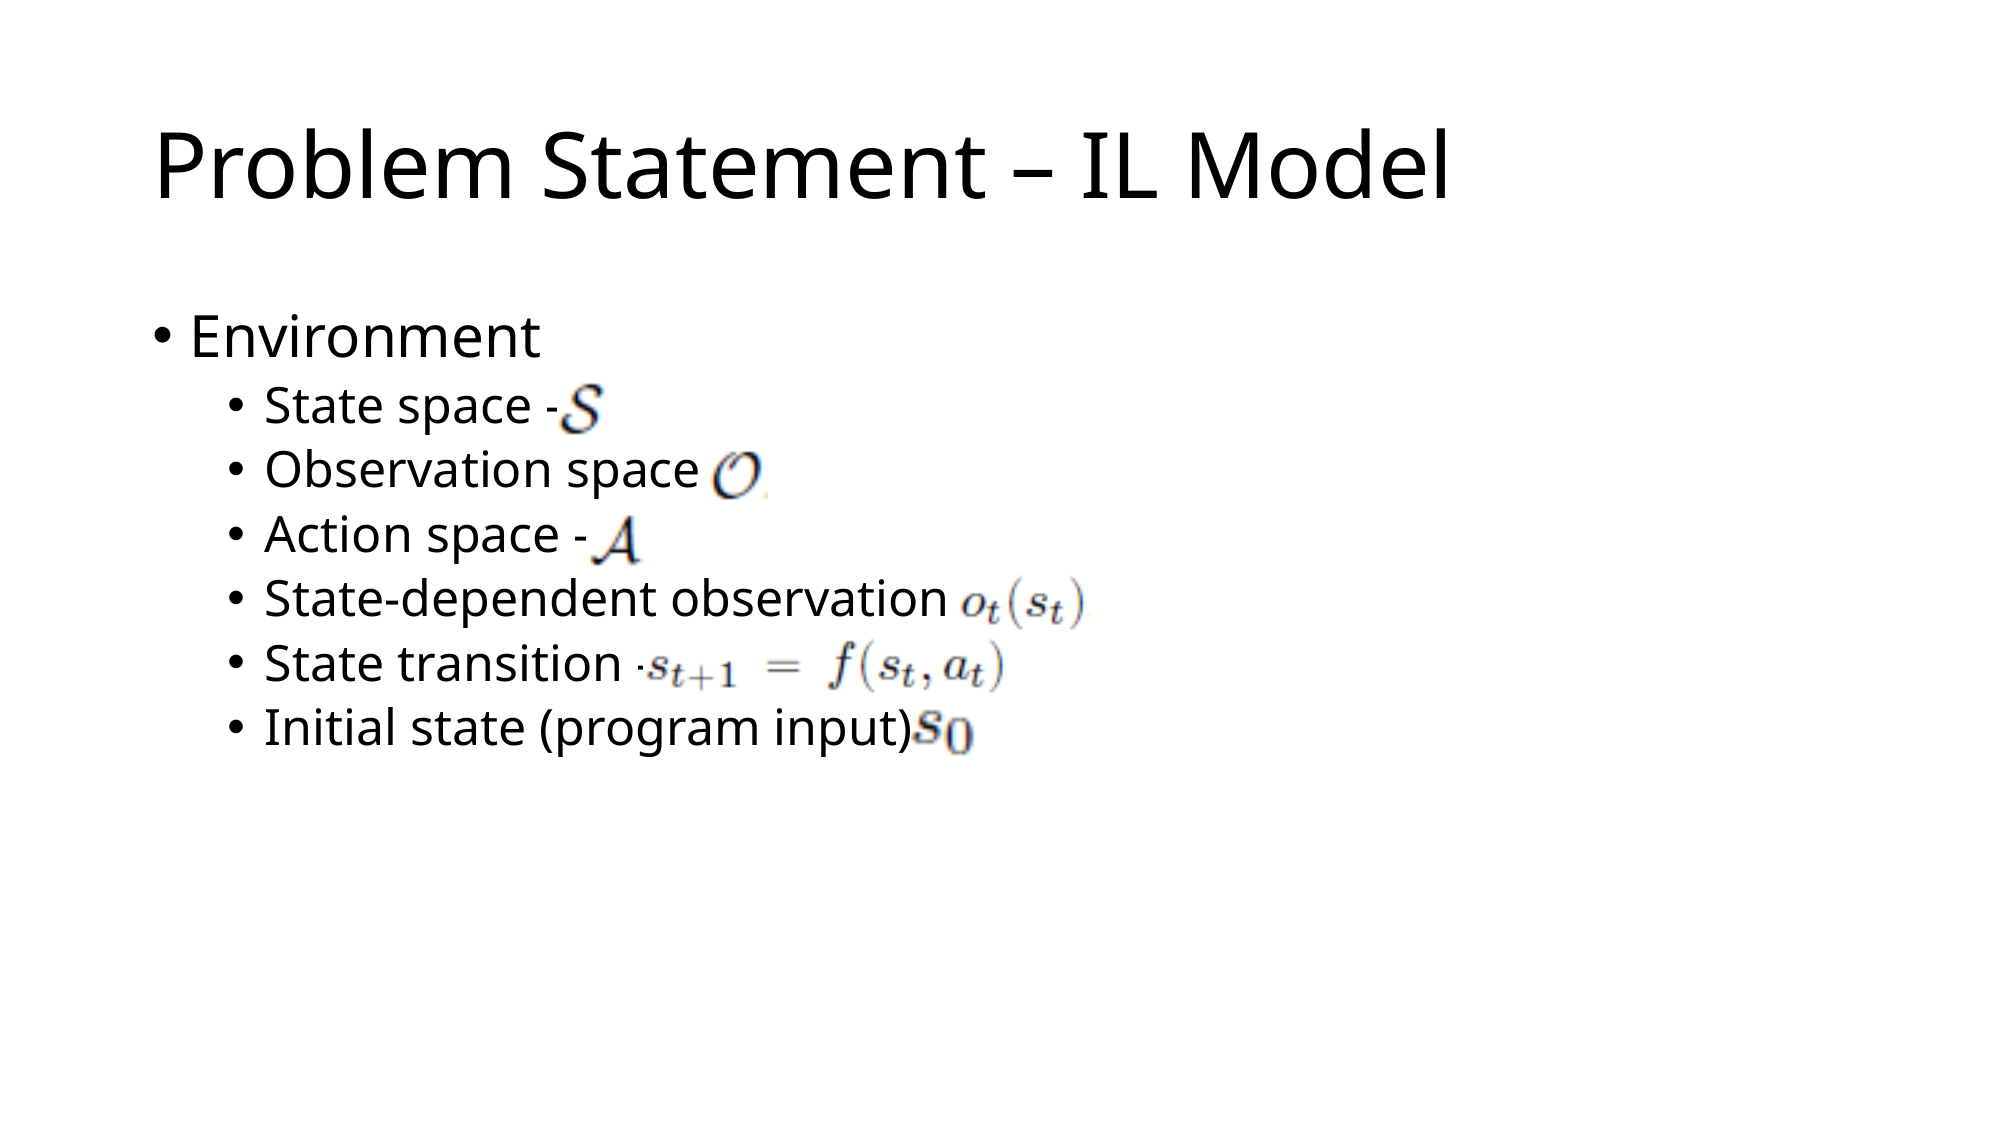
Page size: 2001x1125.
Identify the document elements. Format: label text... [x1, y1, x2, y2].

title Problem Statement – IL Model [137, 59, 1863, 278]
picture [643, 637, 1008, 698]
picture [957, 574, 1091, 635]
picture [709, 447, 768, 506]
picture [910, 701, 978, 763]
list Environment State space – Observation space – Action space – State-dependent observation – State transition – Initial state (program input) – [137, 299, 1863, 1014]
picture [586, 511, 644, 572]
picture [557, 379, 608, 438]
